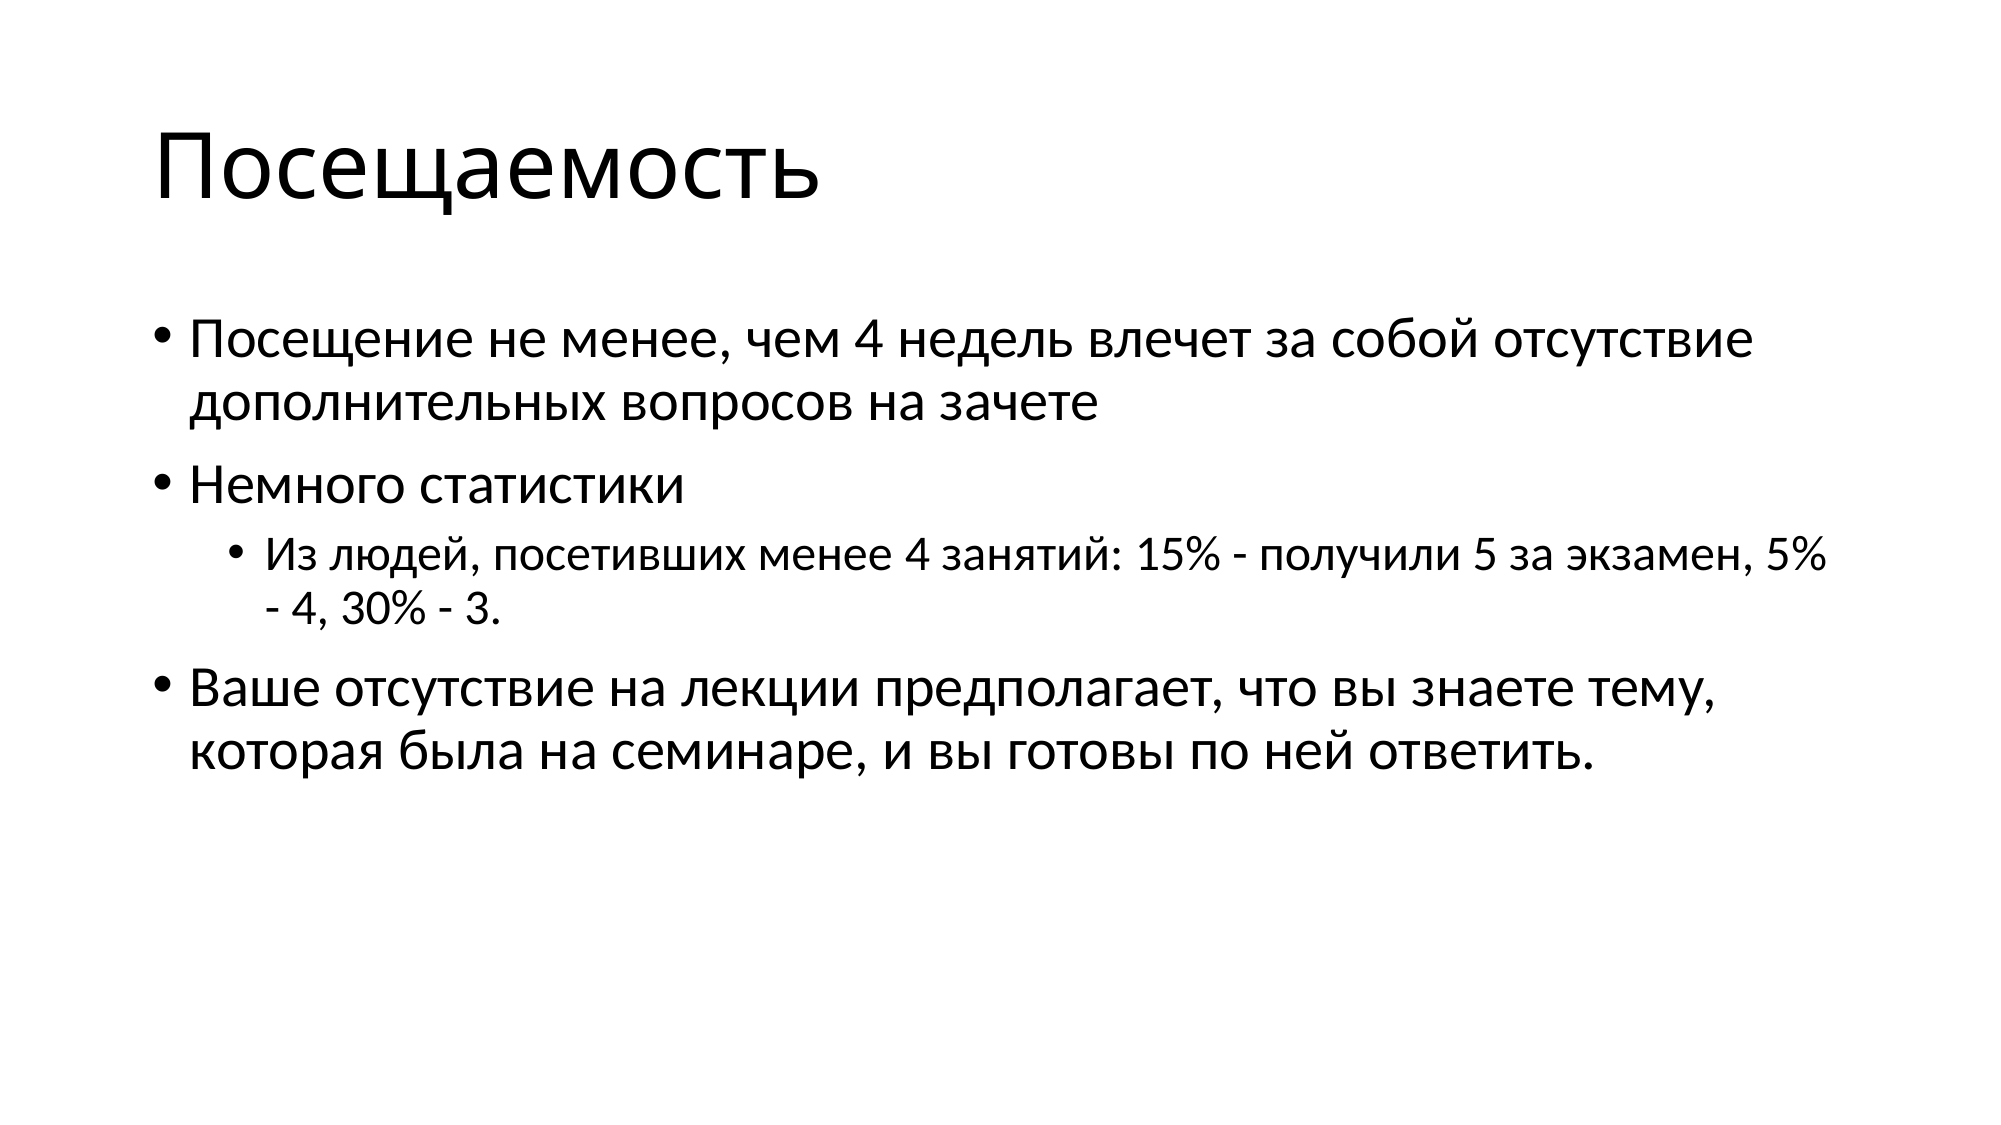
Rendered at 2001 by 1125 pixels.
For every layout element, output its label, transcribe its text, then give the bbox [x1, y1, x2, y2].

title Посещаемость [137, 59, 1863, 278]
list Посещение не менее, чем 4 недель влечет за собой отсутствие дополнительных вопросов на зачете Немного статистики Из людей, посетивших менее 4 занятий: 15% - получили 5 за экзамен, 5% - 4, 30% - 3. Ваше отсутствие на лекции предполагает, что вы знаете тему, которая была на семинаре, и вы готовы по ней ответить. [137, 299, 1863, 1014]
